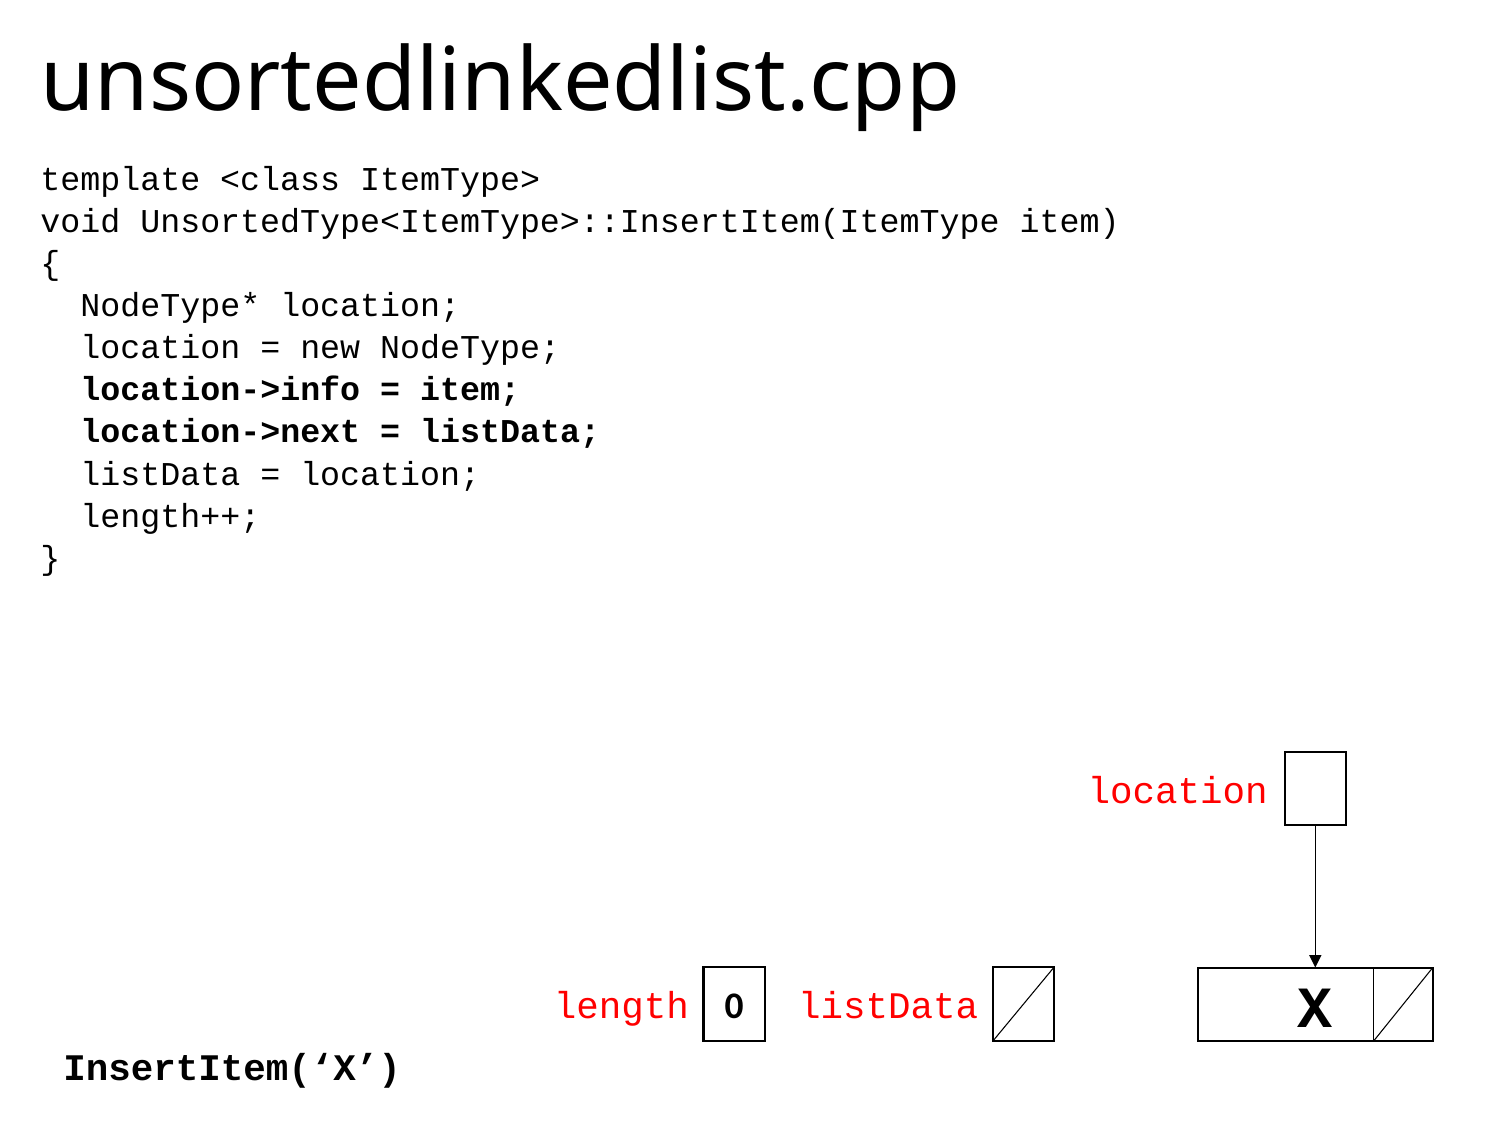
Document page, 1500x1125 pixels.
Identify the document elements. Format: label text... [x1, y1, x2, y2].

title unsortedlinkedlist.cpp [25, 26, 1469, 138]
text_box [992, 966, 1055, 1041]
text_box listData [766, 973, 992, 1034]
list template <class ItemType> void UnsortedType<ItemType>::InsertItem(ItemType item) { NodeType* location; location = new NodeType; location->info = item; location->next = listData; listData = location; length++; } [25, 154, 1469, 1014]
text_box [1373, 967, 1433, 1042]
text_box [1284, 751, 1347, 826]
text_box length [475, 973, 704, 1034]
text_box location [1054, 758, 1283, 818]
text_box 0 [702, 966, 766, 1042]
text_box X [1197, 967, 1373, 1042]
text_box InsertItem(‘X’) [48, 1035, 425, 1095]
